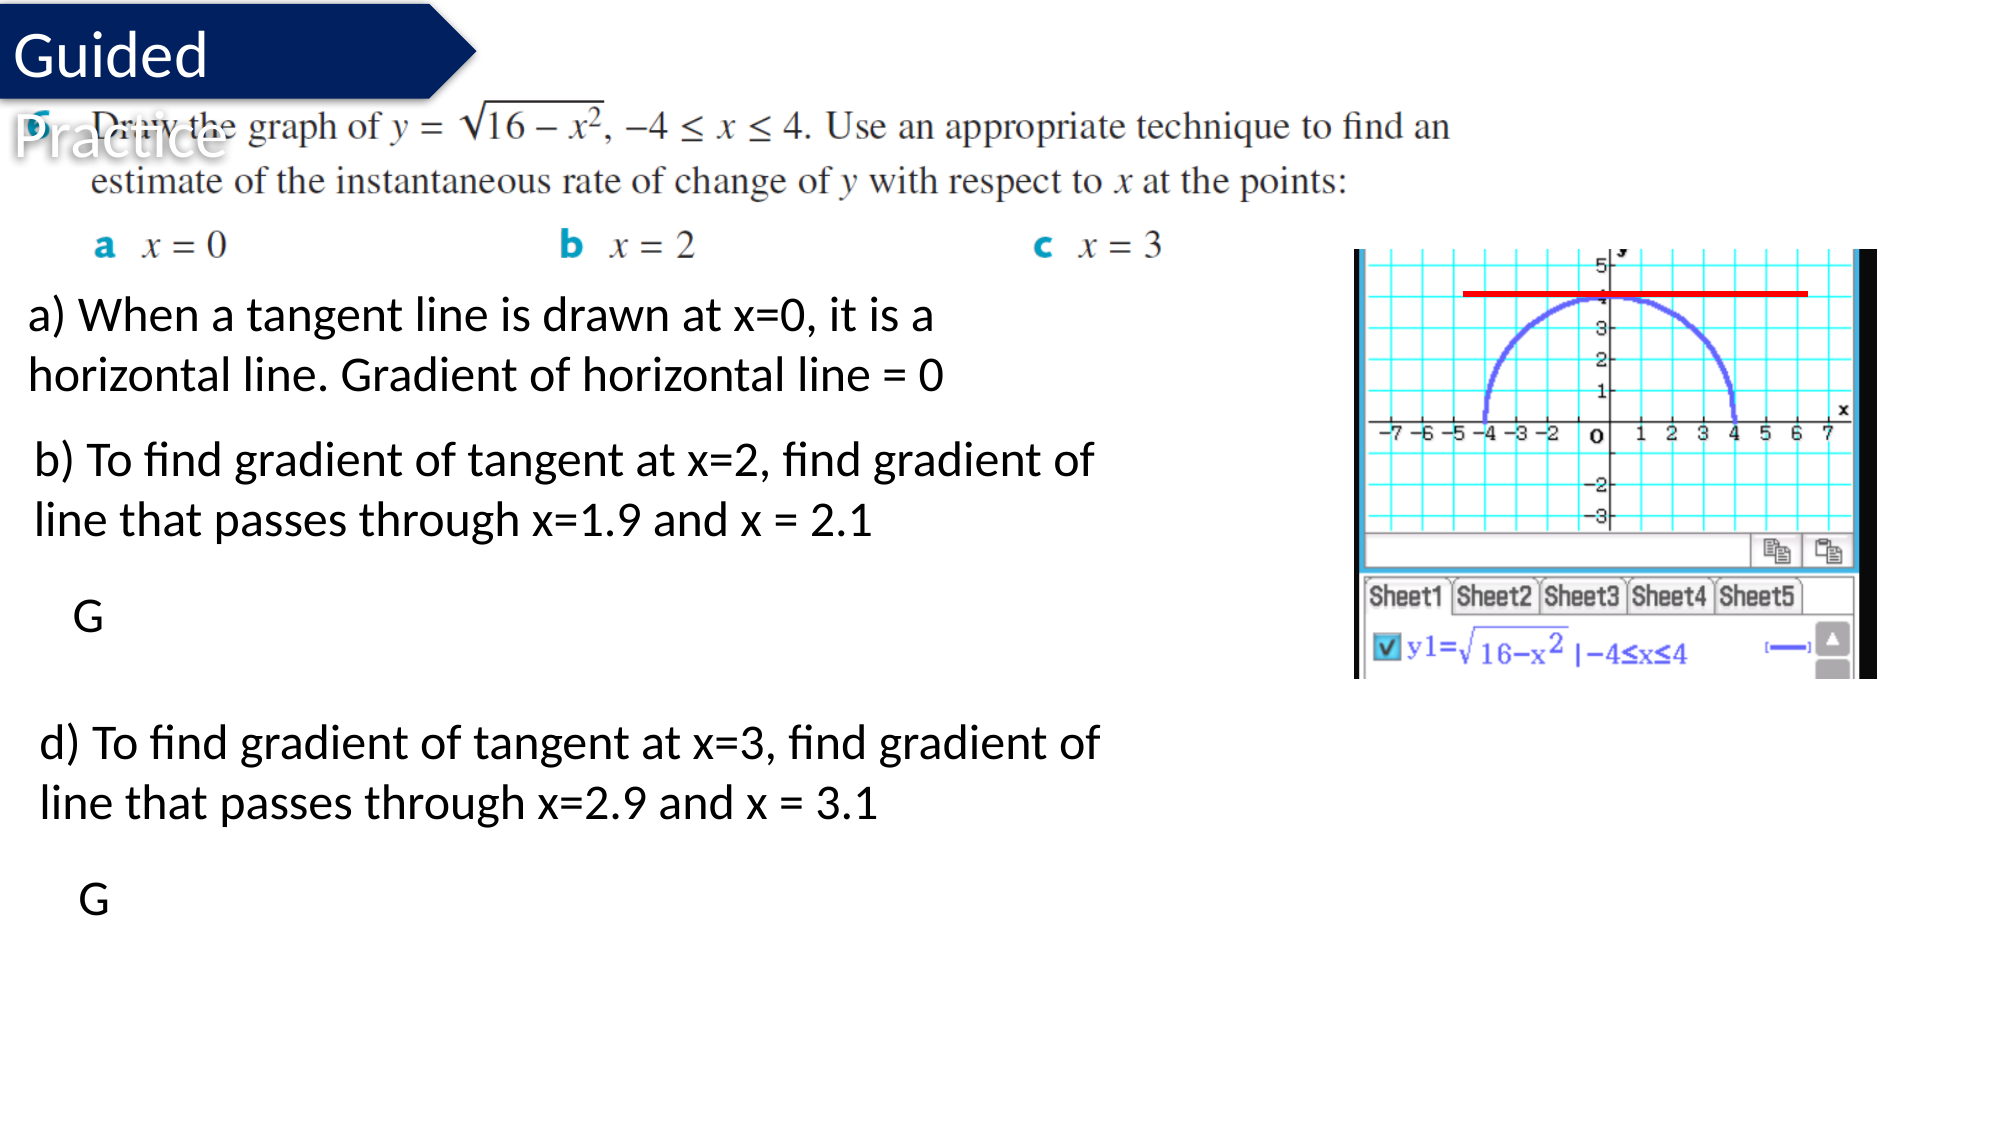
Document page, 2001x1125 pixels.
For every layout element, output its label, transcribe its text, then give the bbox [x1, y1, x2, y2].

text_box Guided Practice [0, 3, 477, 93]
text_box a) When a tangent line is drawn at x=0, it is a horizontal line. Gradient of horizontal line = 0 [12, 284, 1159, 409]
text_box b) To find gradient of tangent at x=2, find gradient of line that passes through x=1.9 and x = 2.1 [18, 419, 1165, 554]
picture [0, 93, 1877, 679]
text_box d) To find gradient of tangent at x=3, find gradient of line that passes through x=2.9 and x = 3.1 [24, 702, 1171, 837]
